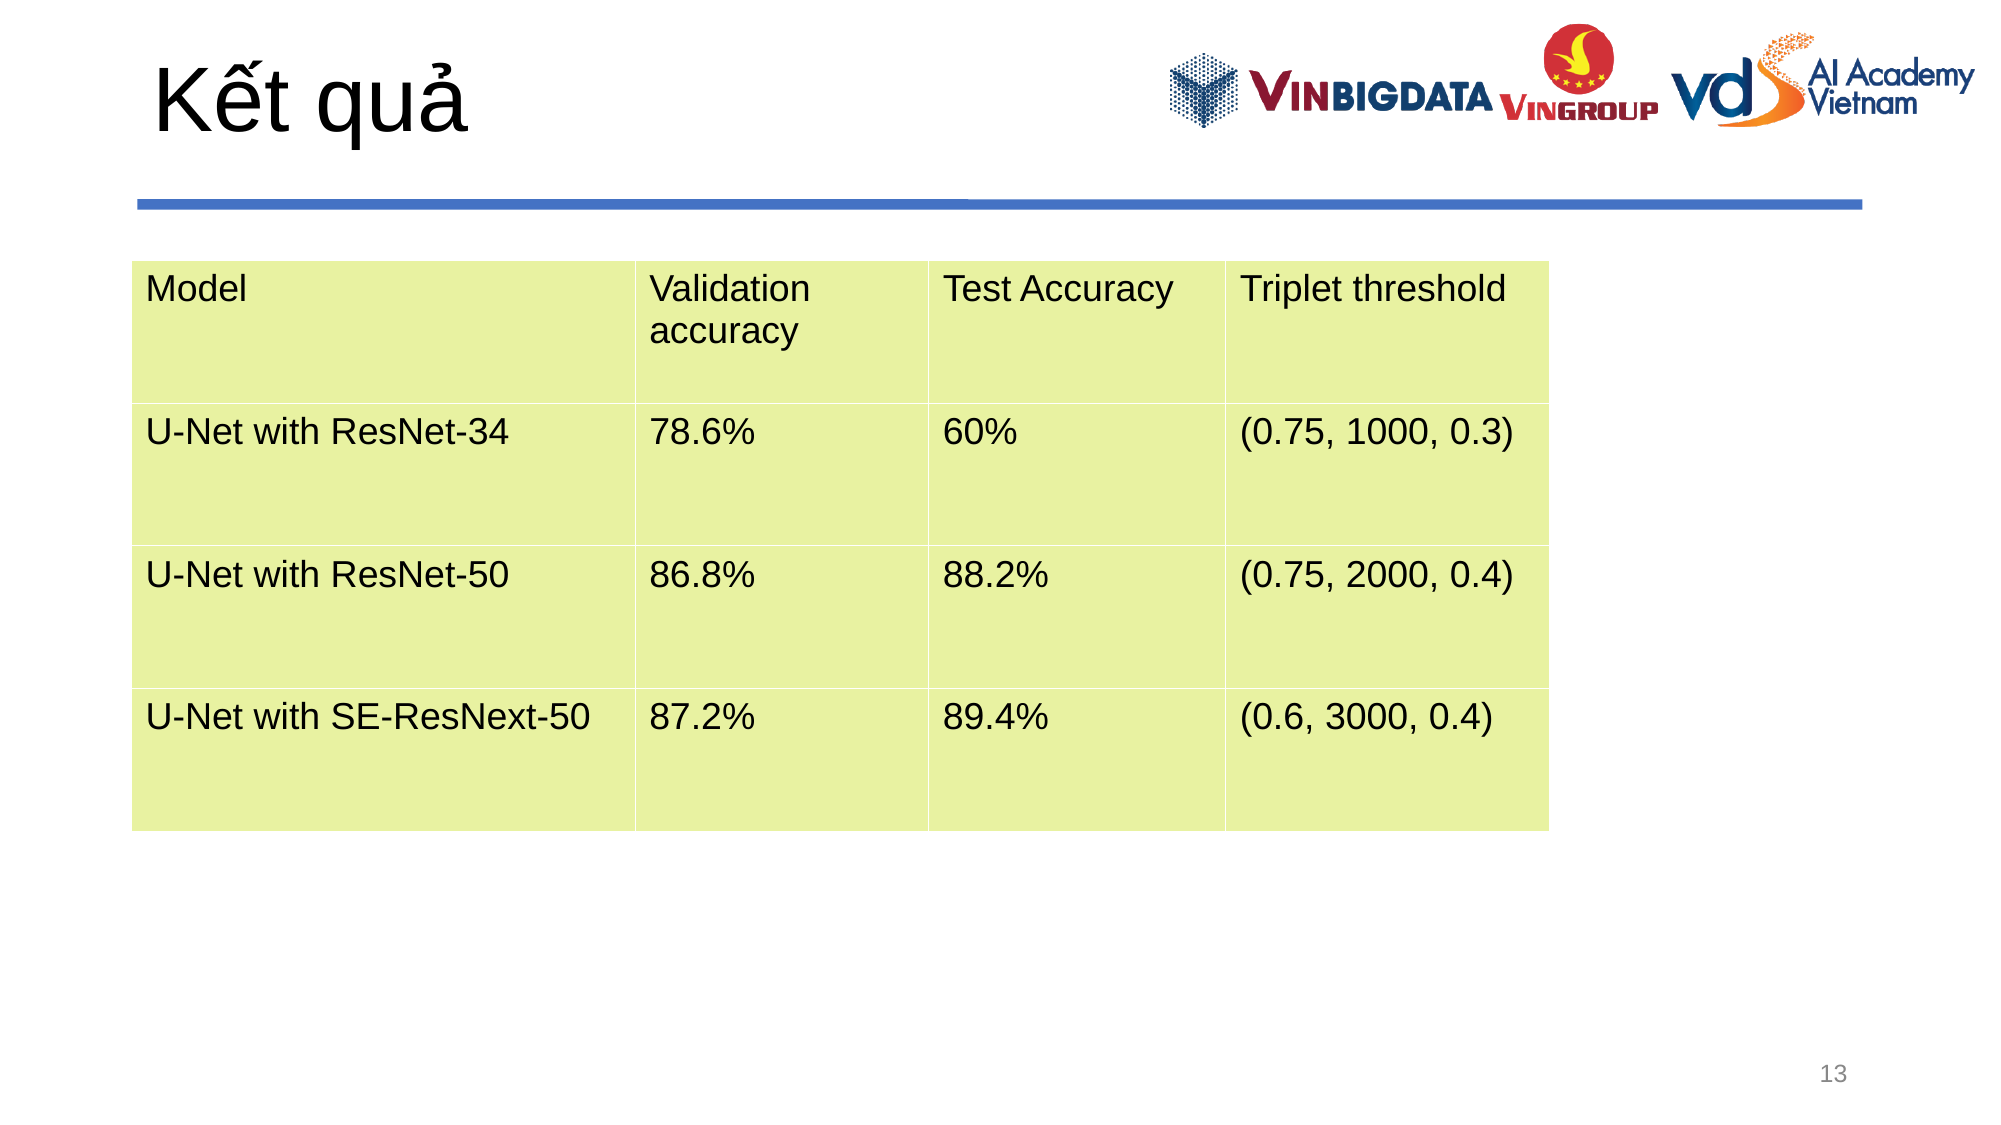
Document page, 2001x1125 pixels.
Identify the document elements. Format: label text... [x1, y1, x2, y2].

table_cell U-Net with ResNet-50 [132, 546, 635, 688]
table_cell 60% [929, 404, 1225, 545]
table_cell 89.4% [929, 689, 1225, 831]
table_cell 86.8% [636, 546, 928, 688]
table_cell 78.6% [636, 404, 928, 545]
table_header Test Accuracy [929, 261, 1225, 403]
table_cell (0.75, 1000, 0.3) [1226, 404, 1549, 545]
table_cell 87.2% [636, 689, 928, 831]
text_box Kết quả [137, 0, 1171, 204]
table_cell U-Net with SE-ResNext-50 [132, 689, 635, 831]
table_header Model [132, 261, 635, 403]
picture [1671, 32, 1975, 127]
table_cell 88.2% [929, 546, 1225, 688]
table_header Triplet threshold [1226, 261, 1549, 403]
table_cell U-Net with ResNet-34 [132, 404, 635, 545]
table_cell (0.6, 3000, 0.4) [1226, 689, 1549, 831]
text_box 10 [1412, 1042, 1863, 1103]
table_cell (0.75, 2000, 0.4) [1226, 546, 1549, 688]
table_header Validation accuracy [636, 261, 928, 403]
picture [1171, 0, 1665, 158]
